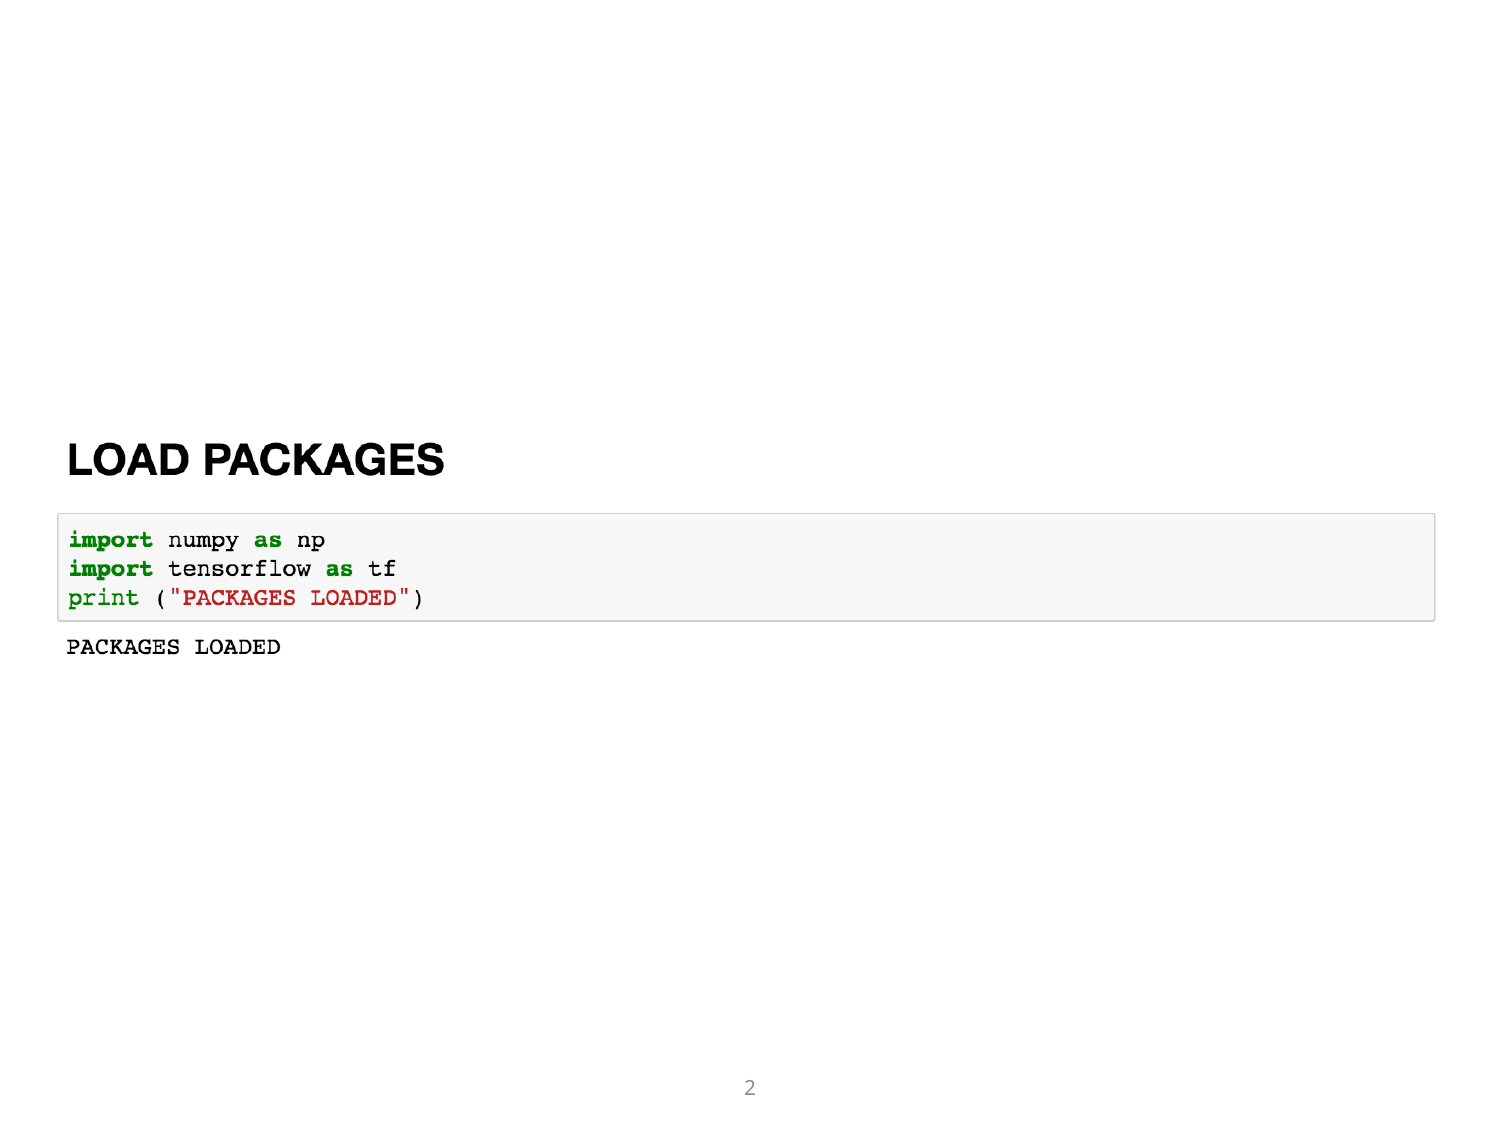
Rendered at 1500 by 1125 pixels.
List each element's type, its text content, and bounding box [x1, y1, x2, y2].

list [52, 427, 1448, 675]
slide_number 2 [575, 1058, 925, 1119]
